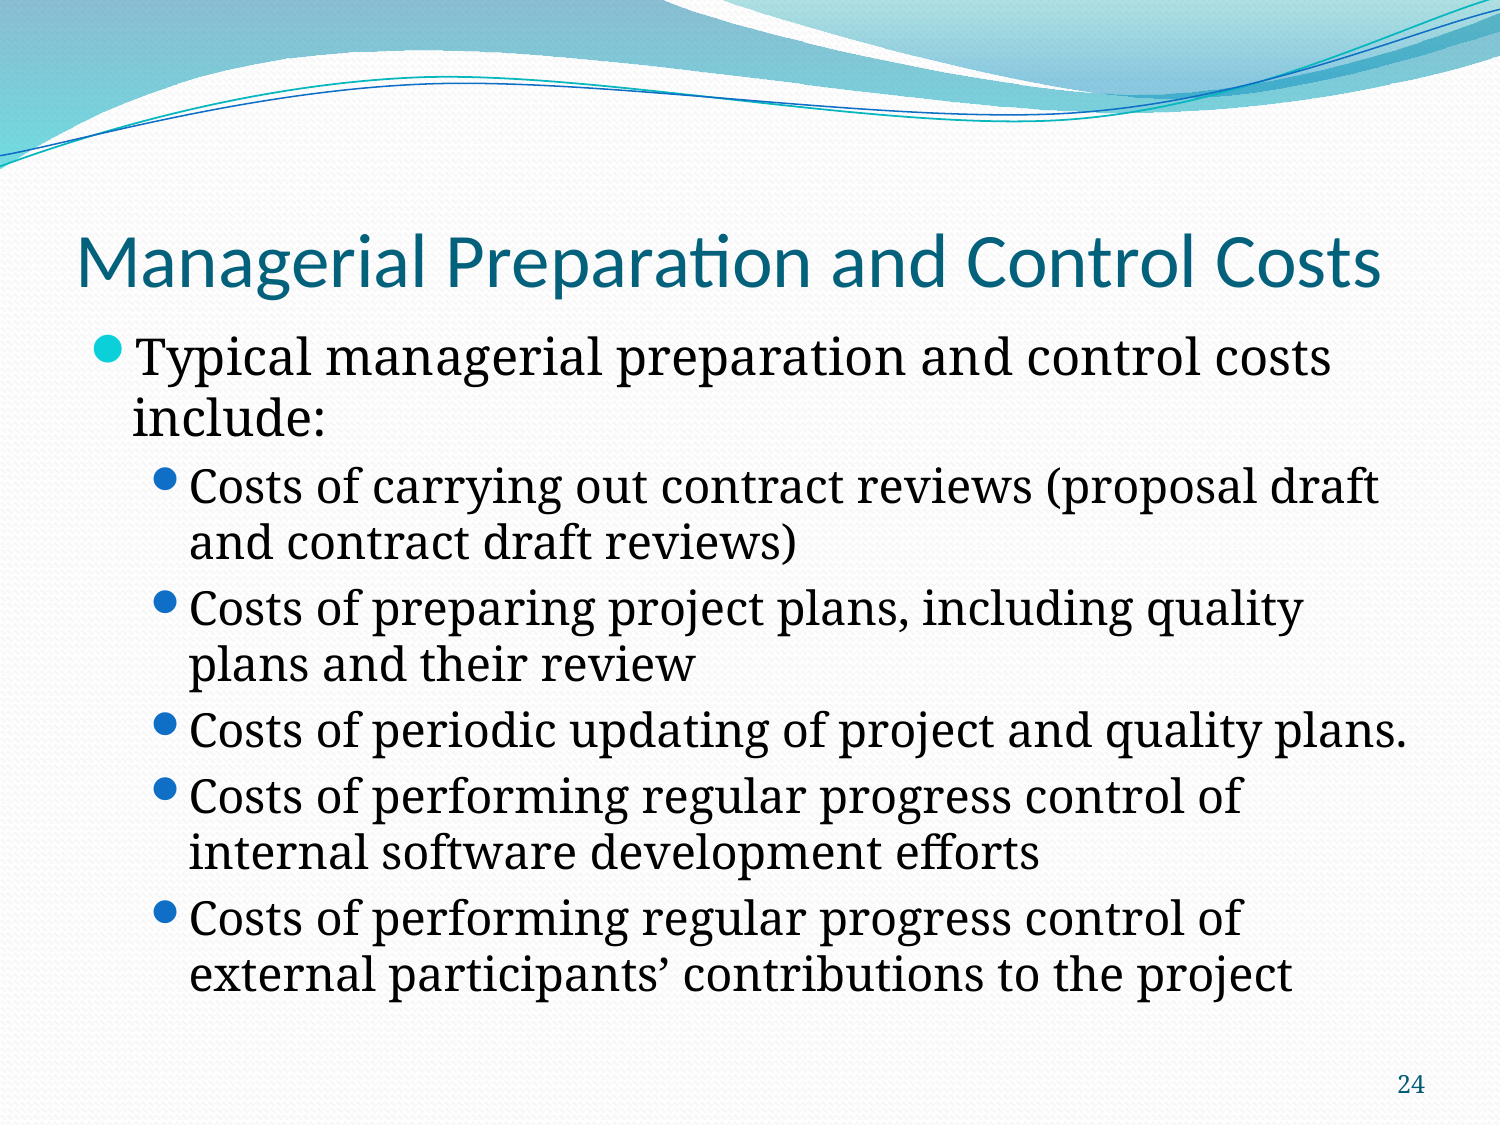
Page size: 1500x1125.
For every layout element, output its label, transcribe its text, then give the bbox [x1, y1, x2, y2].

title Managerial Preparation and Control Costs [75, 115, 1425, 303]
list Typical managerial preparation and control costs include: Costs of carrying out contract reviews (proposal draft and contract draft reviews) Costs of preparing project plans, including quality plans and their review Costs of periodic updating of project and quality plans. Costs of performing regular progress control of internal software development efforts Costs of performing regular progress control of external participants’ contributions to the project [75, 317, 1425, 1038]
slide_number 24 [1299, 1042, 1425, 1103]
